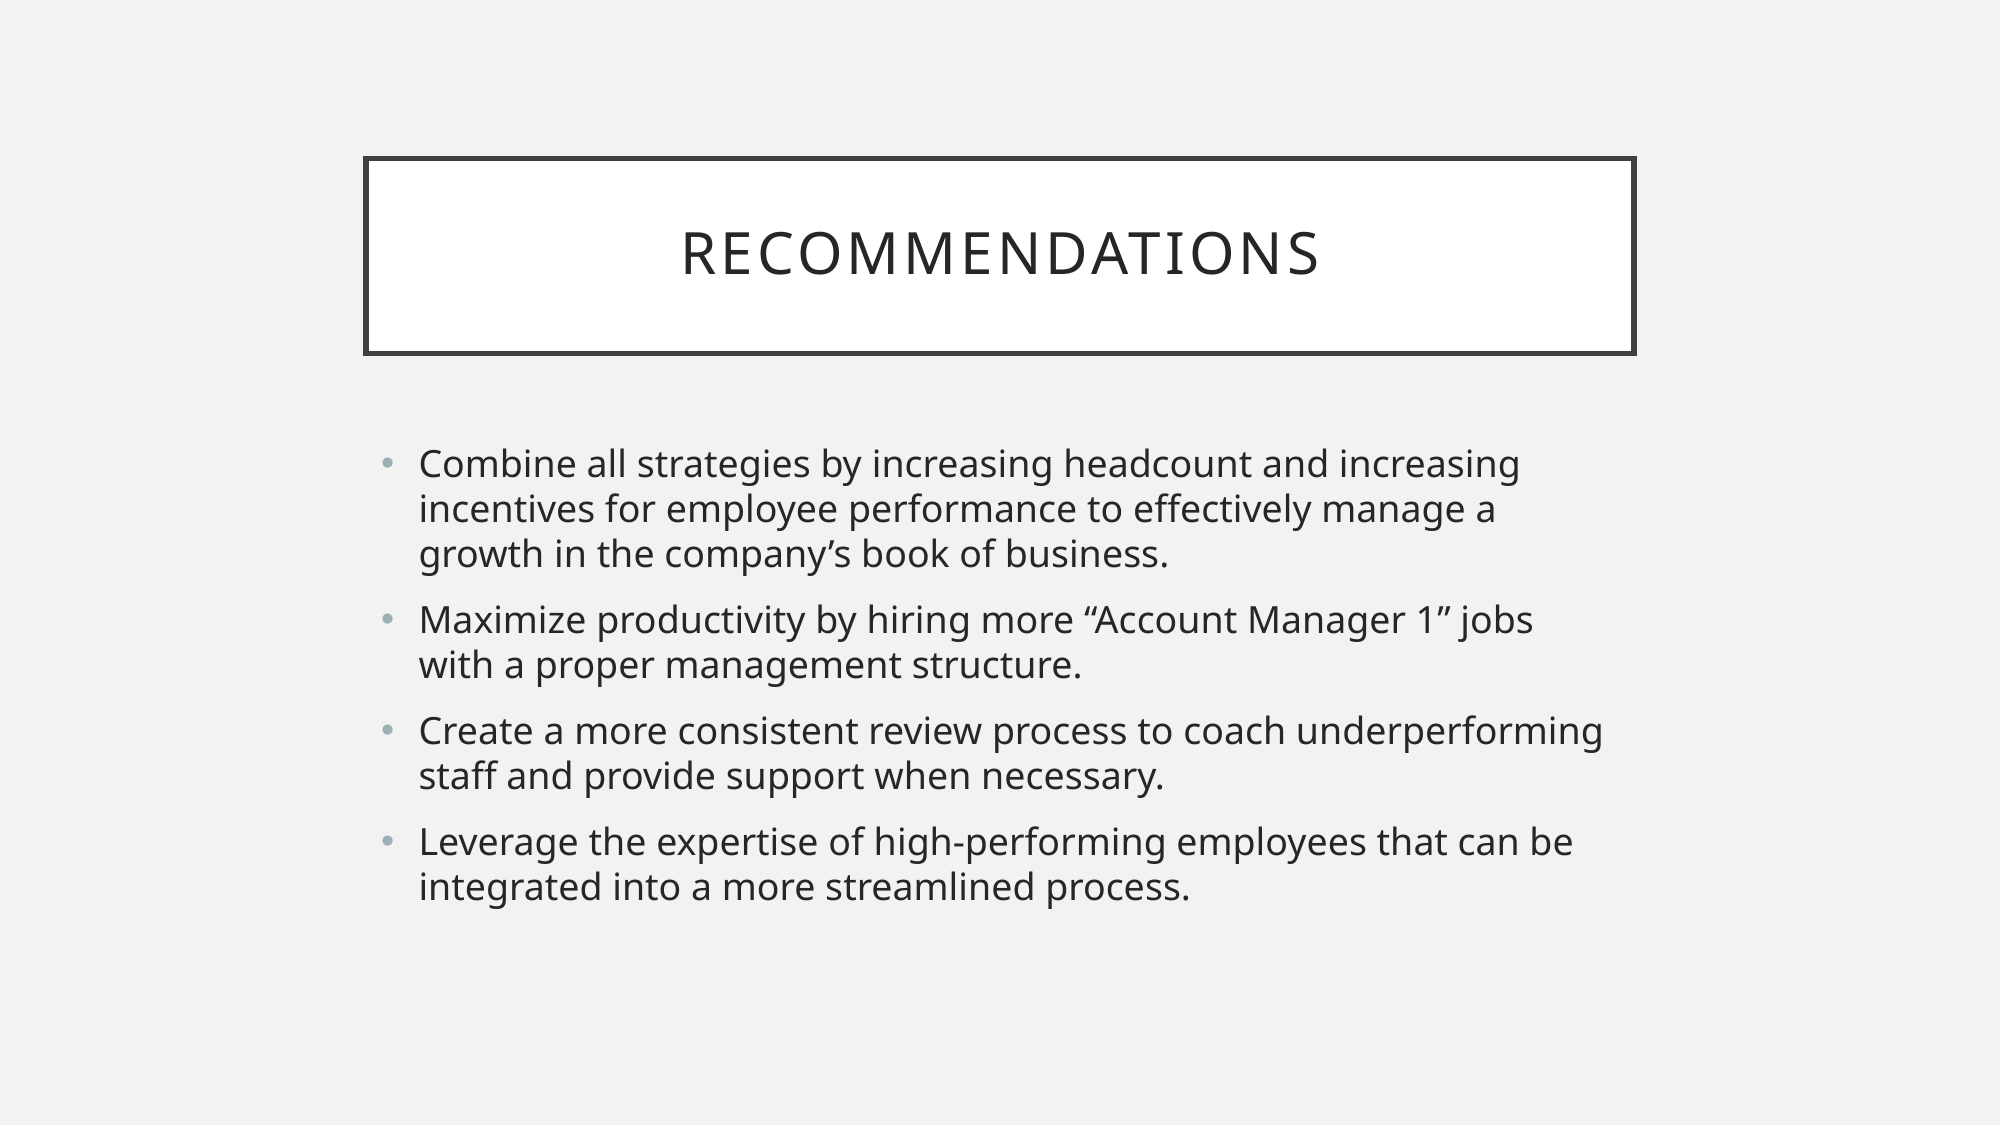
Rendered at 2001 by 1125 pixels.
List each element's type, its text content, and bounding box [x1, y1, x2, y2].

list Combine all strategies by increasing headcount and increasing incentives for employee performance to effectively manage a growth in the company’s book of business. Maximize productivity by hiring more “Account Manager 1” jobs with a proper management structure. Create a more consistent review process to coach underperforming staff and provide support when necessary. Leverage the expertise of high-performing employees that can be integrated into a more streamlined process. [366, 432, 1634, 942]
title Recommendations [363, 156, 1637, 356]
